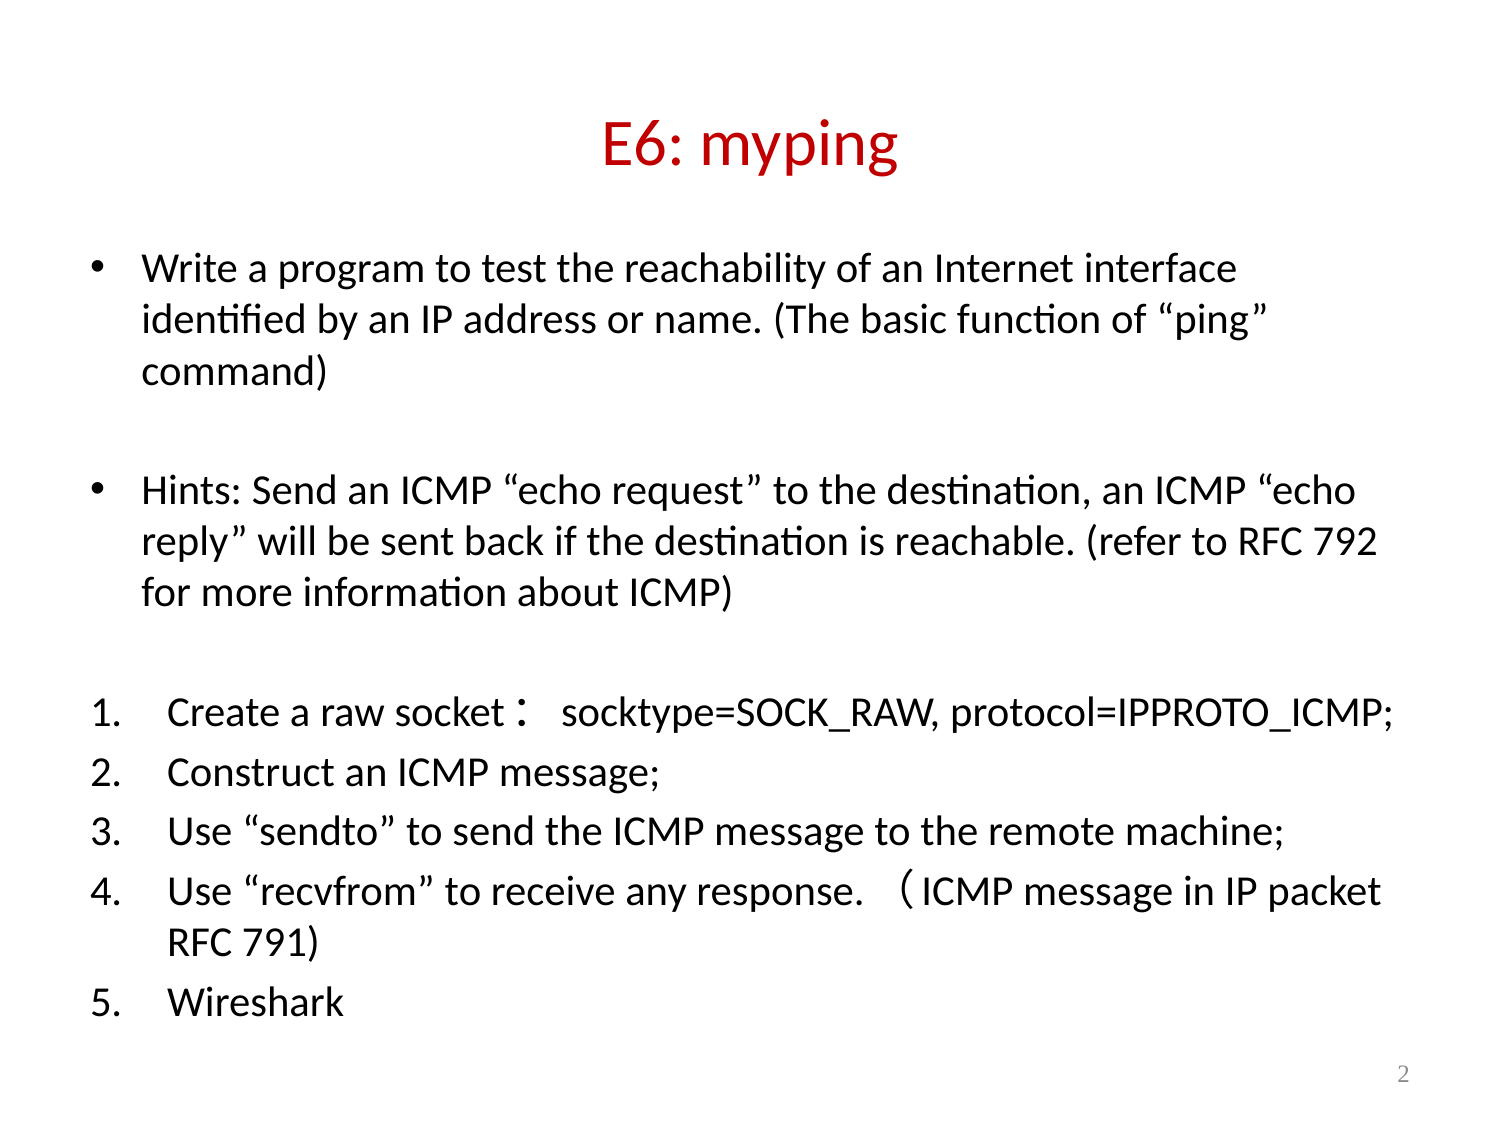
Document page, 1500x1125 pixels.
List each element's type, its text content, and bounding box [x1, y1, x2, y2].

list Write a program to test the reachability of an Internet interface identified by an IP address or name. (The basic function of “ping” command) Hints: Send an ICMP “echo request” to the destination, an ICMP “echo reply” will be sent back if the destination is reachable. (refer to RFC 792 for more information about ICMP) Create a raw socket：socktype=SOCK_RAW, protocol=IPPROTO_ICMP; Construct an ICMP message; Use “sendto” to send the ICMP message to the remote machine; Use “recvfrom” to receive any response.（ICMP message in IP packet RFC 791) Wireshark [75, 233, 1425, 1071]
title E6: myping [75, 45, 1425, 233]
slide_number 2 [1074, 1042, 1425, 1103]
